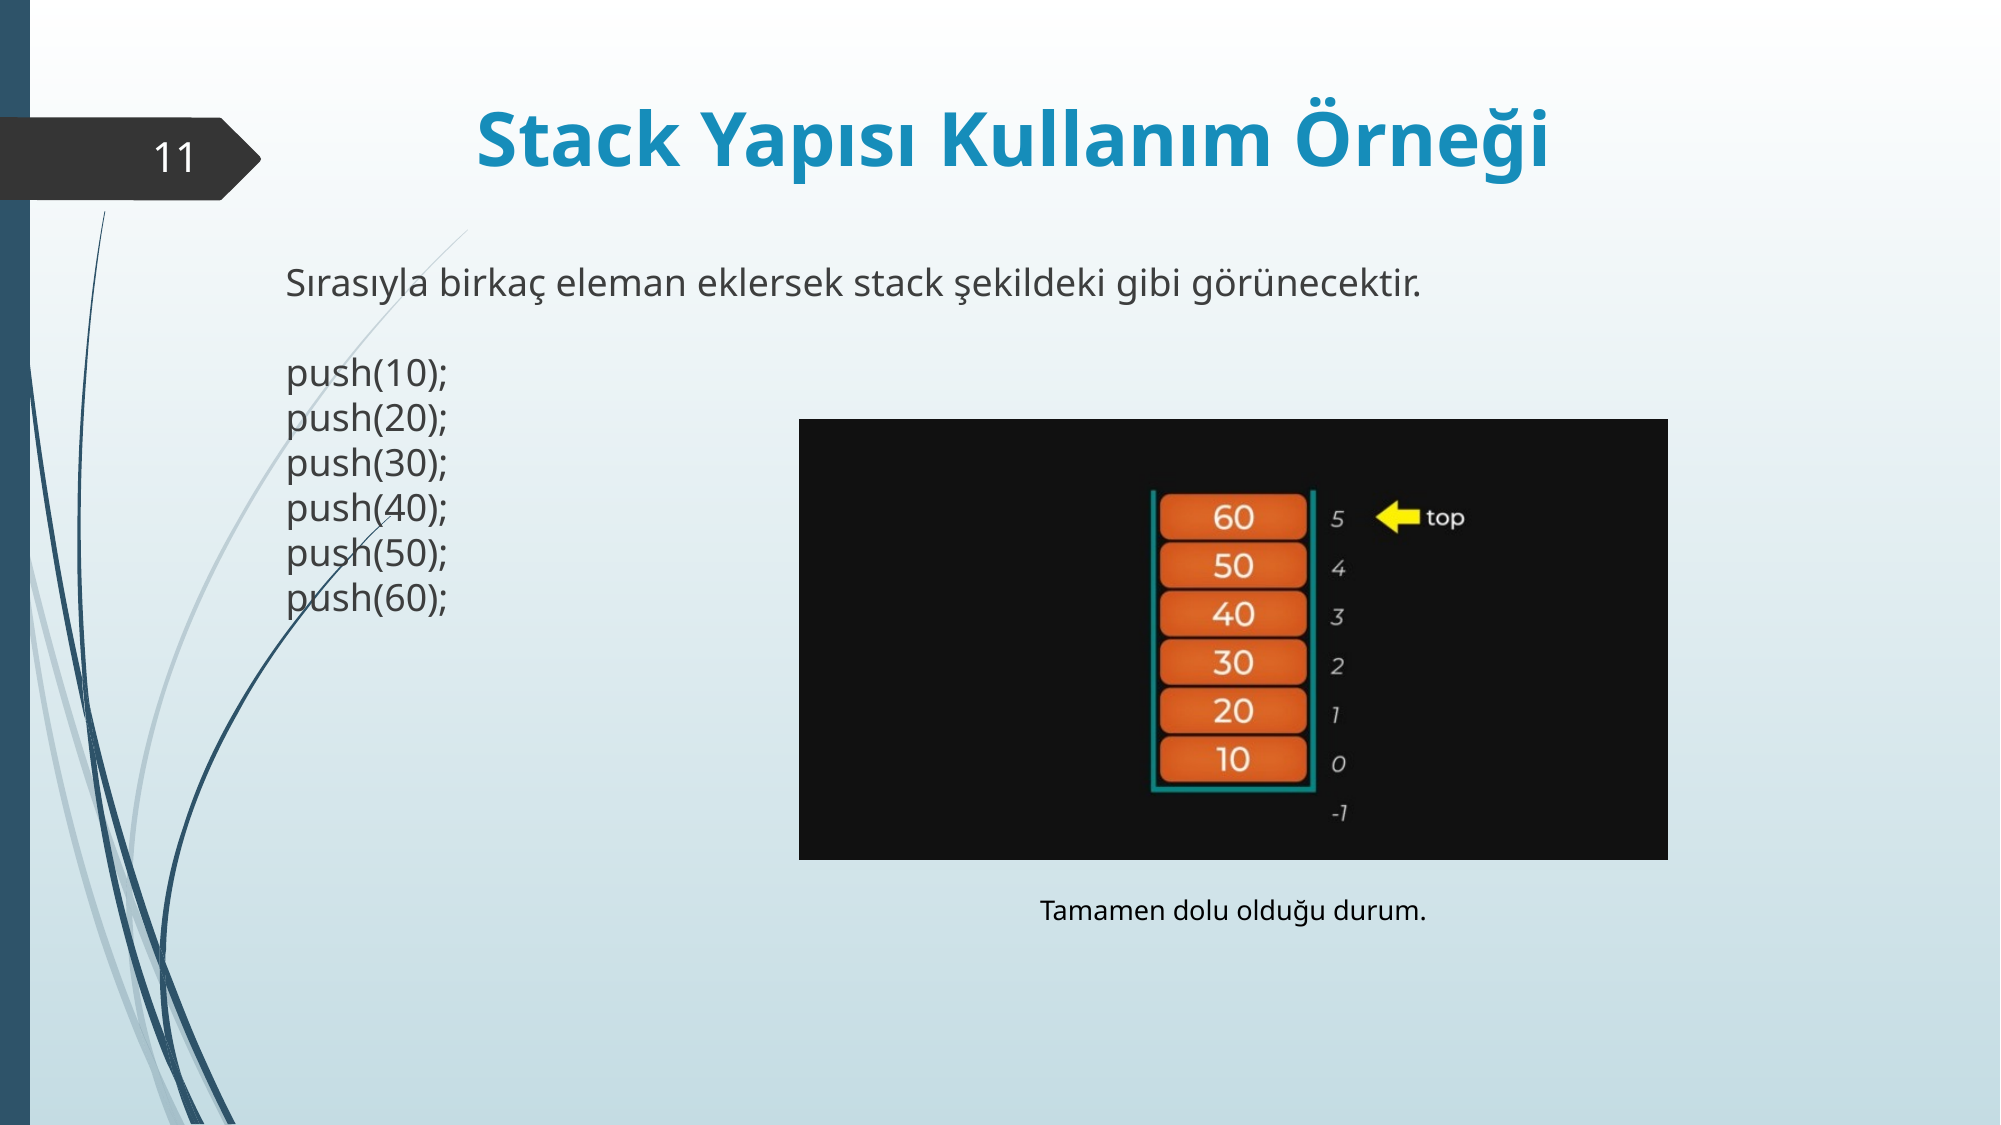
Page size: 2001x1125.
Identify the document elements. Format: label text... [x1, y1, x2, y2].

text_box Tamamen dolu olduğu durum. [799, 886, 1668, 934]
title Stack Yapısı Kullanım Örneği [215, 84, 1815, 252]
slide_number 11 [87, 129, 216, 190]
picture [799, 419, 1668, 861]
list Sırasıyla birkaç eleman eklersek stack şekildeki gibi görünecektir. push(10); push(20); push(30); push(40); push(50); push(60); [270, 251, 1815, 1065]
